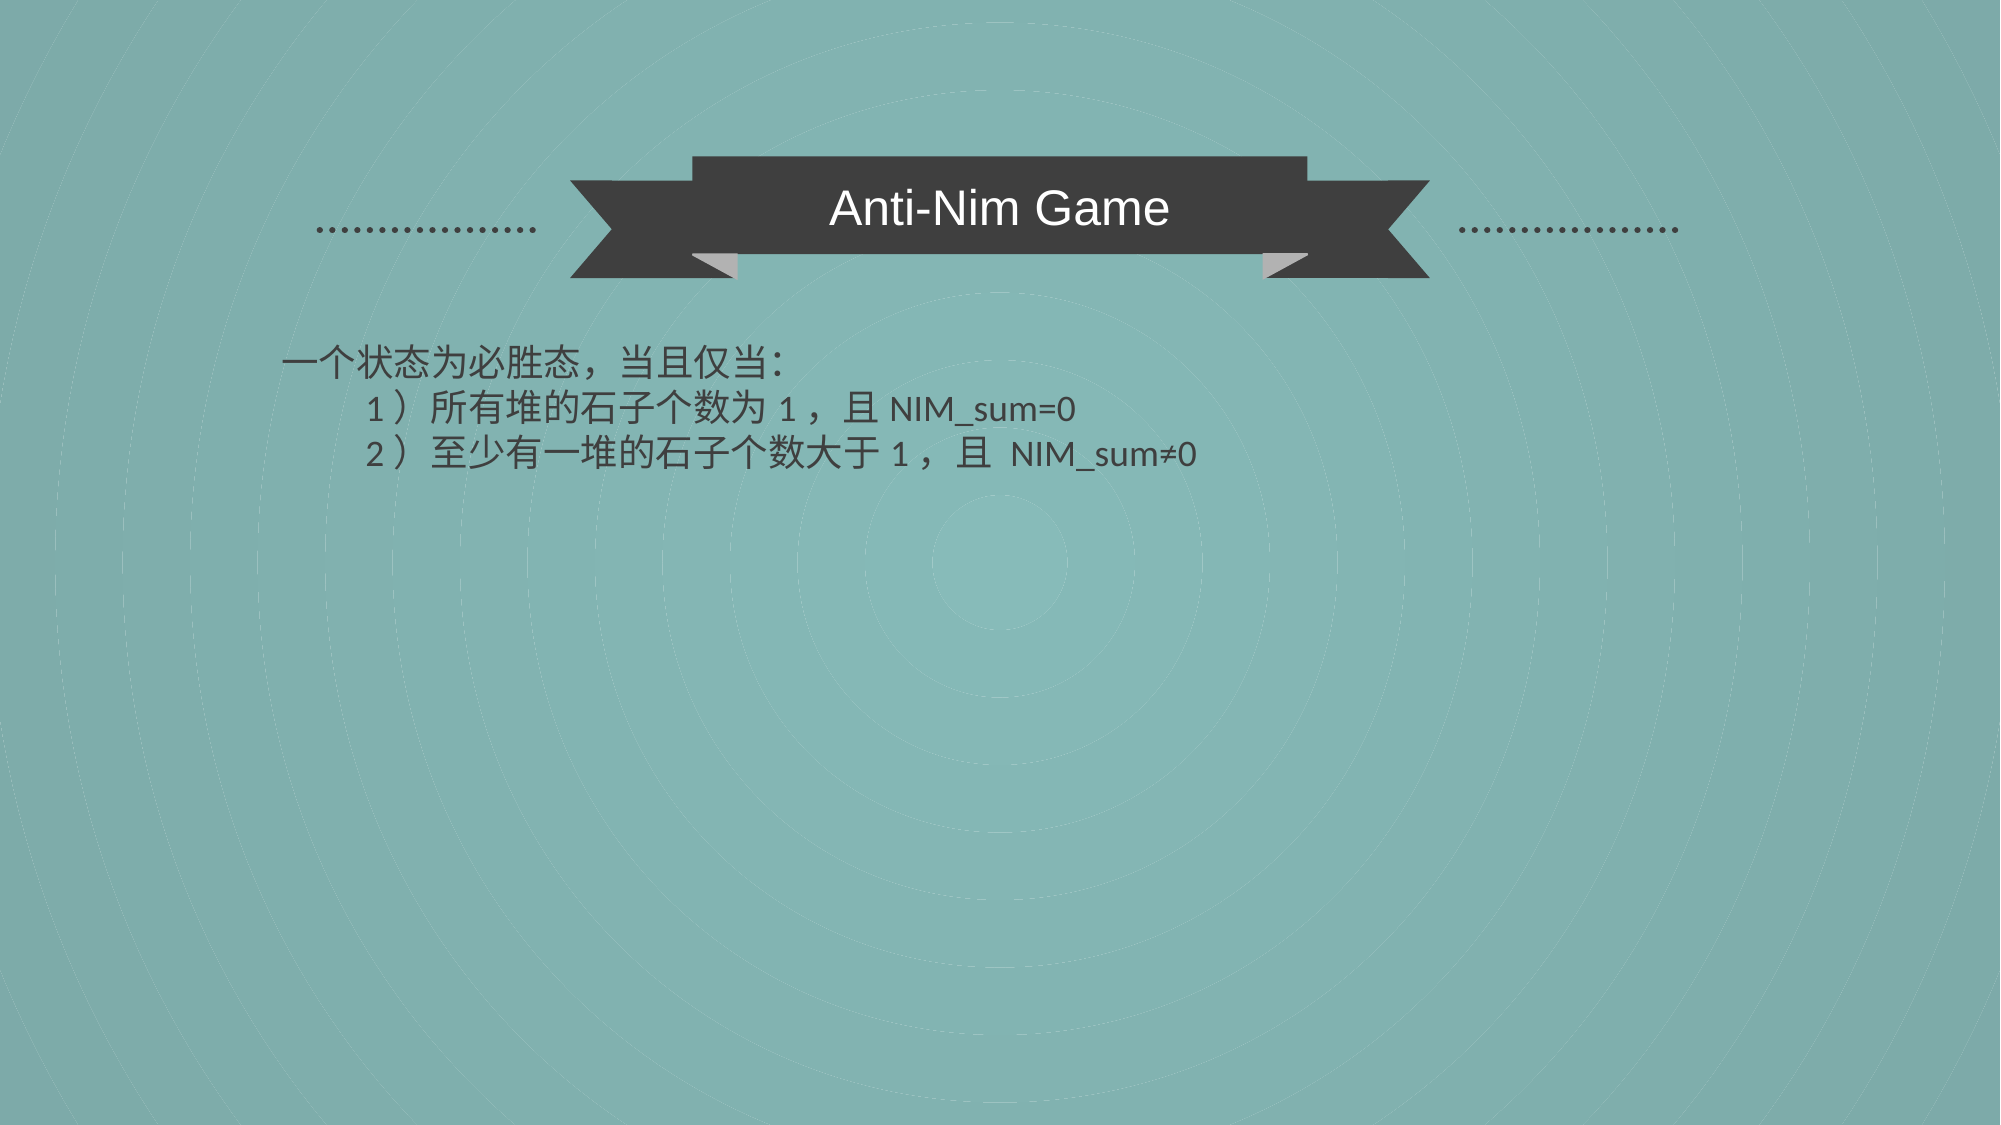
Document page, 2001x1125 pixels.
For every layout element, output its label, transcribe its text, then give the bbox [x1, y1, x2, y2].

text_box [567, 179, 737, 280]
text_box [1263, 179, 1433, 280]
text_box [1262, 253, 1309, 280]
text_box Anti-Nim Game [691, 155, 1308, 255]
text_box [691, 253, 738, 281]
text_box 一个状态为必胜态，当且仅当： 1）所有堆的石子个数为1，且NIM_sum=0 2）至少有一堆的石子个数大于1，且 NIM_sum≠0 [266, 331, 1579, 481]
